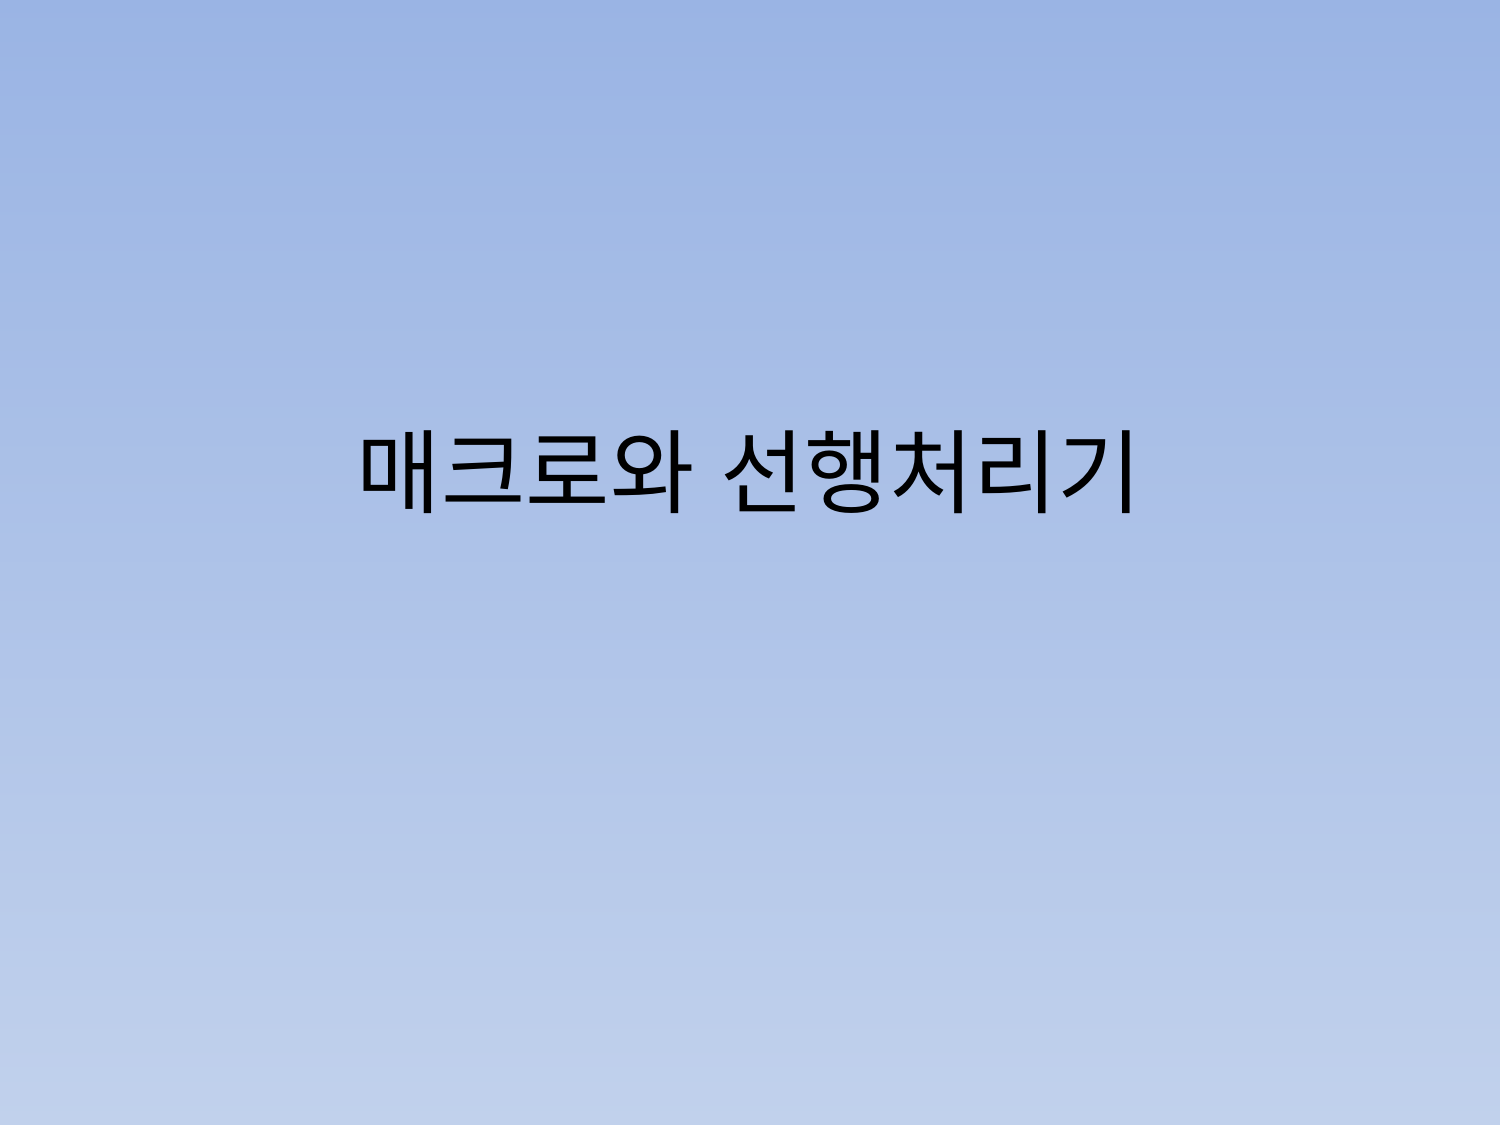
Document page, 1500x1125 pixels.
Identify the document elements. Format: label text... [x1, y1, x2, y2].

title 매크로와 선행처리기 [112, 349, 1388, 591]
